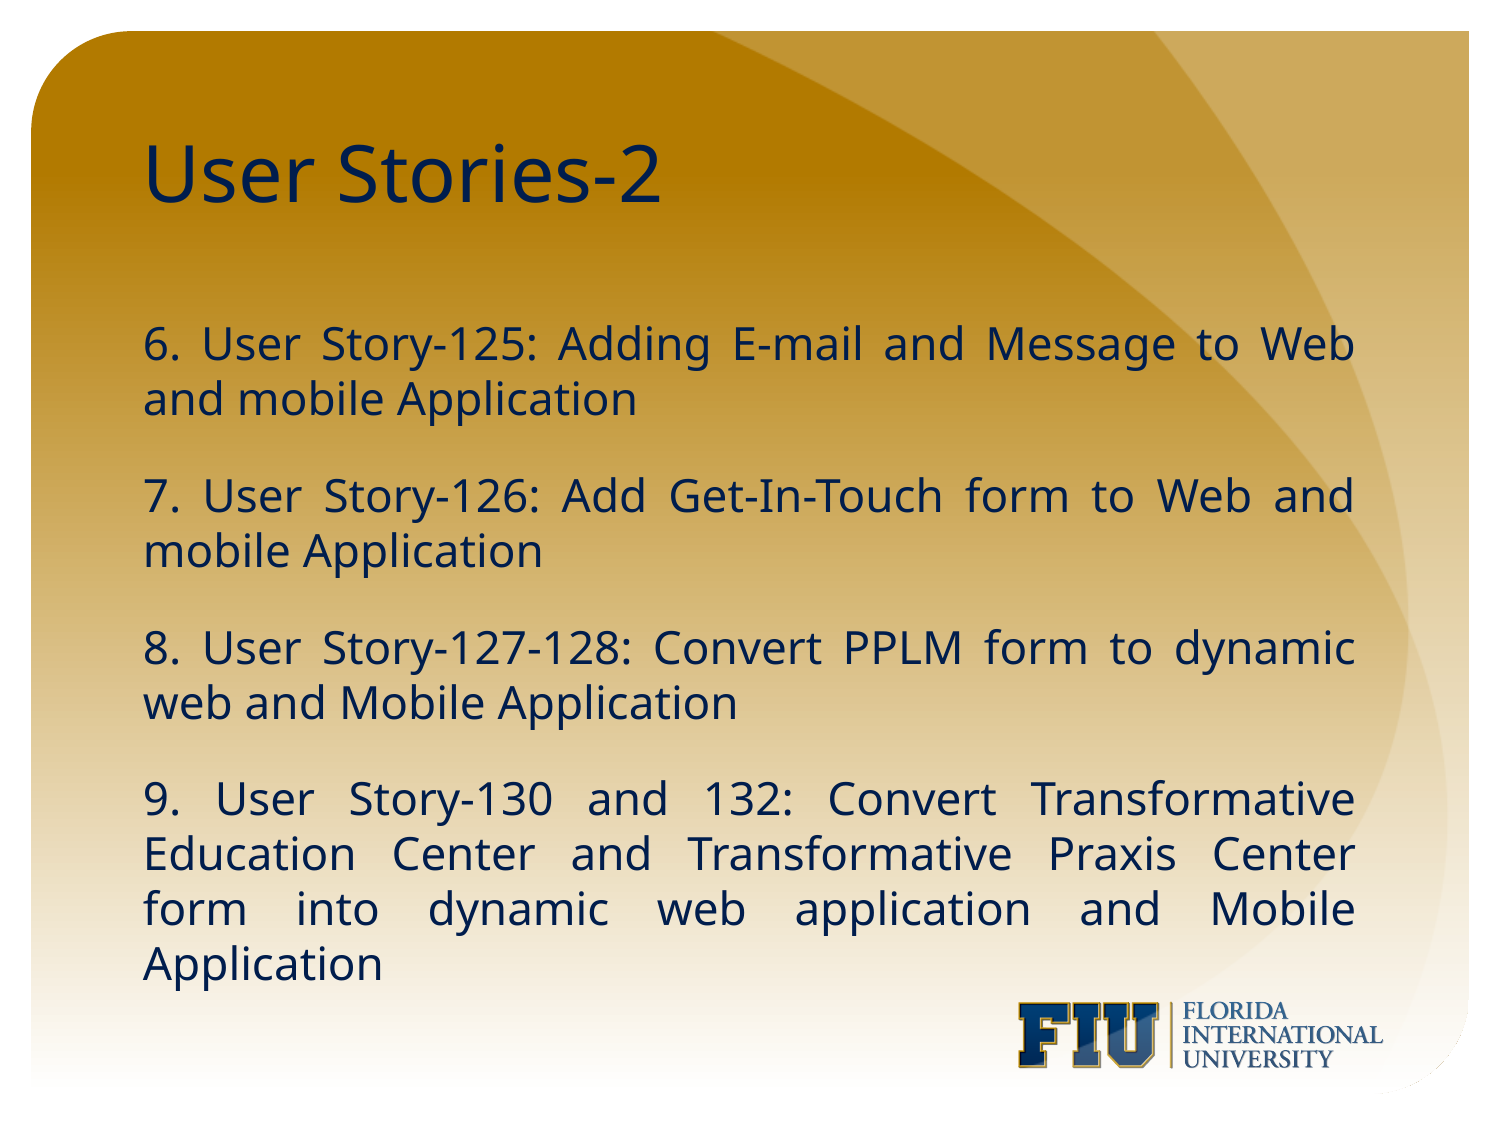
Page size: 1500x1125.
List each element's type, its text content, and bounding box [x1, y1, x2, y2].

title User Stories-2 [127, 62, 1372, 234]
picture [24, 30, 1473, 1094]
list 6. User Story-125: Adding E-mail and Message to Web and mobile Application 7. User Story-126: Add Get-In-Touch form to Web and mobile Application 8. User Story-127-128: Convert PPLM form to dynamic web and Mobile Application 9. User Story-130 and 132: Convert Transformative Education Center and Transformative Praxis Center form into dynamic web application and Mobile Application [127, 299, 1372, 991]
